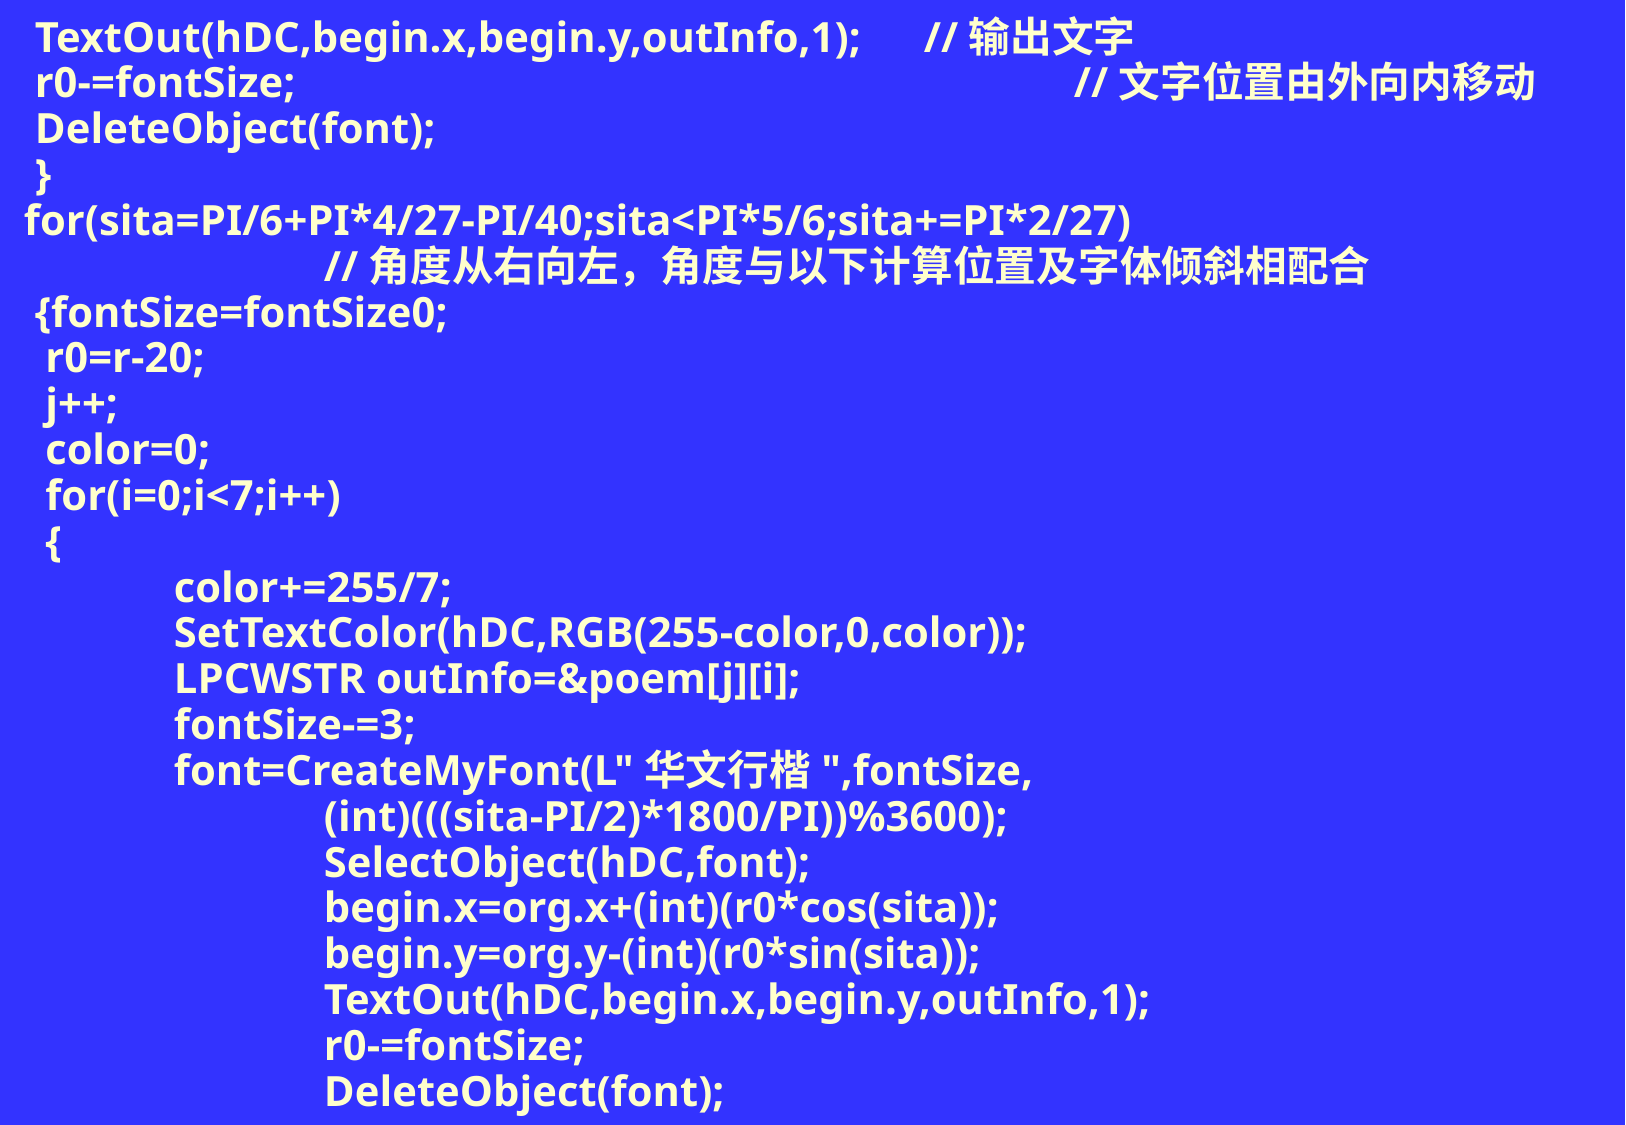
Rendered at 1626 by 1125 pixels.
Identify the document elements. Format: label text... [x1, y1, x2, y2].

text_box TextOut(hDC,begin.x,begin.y,outInfo,1); //输出文字 r0-=fontSize; //文字位置由外向内移动 DeleteObject(font); } for(sita=PI/6+PI*4/27-PI/40;sita<PI*5/6;sita+=PI*2/27) //角度从右向左，角度与以下计算位置及字体倾斜相配合 {fontSize=fontSize0; r0=r-20; j++; color=0; for(i=0;i<7;i++) { color+=255/7; SetTextColor(hDC,RGB(255-color,0,color)); LPCWSTR outInfo=&poem[j][i]; fontSize-=3; font=CreateMyFont(L"华文行楷",fontSize, (int)(((sita-PI/2)*1800/PI))%3600); SelectObject(hDC,font); begin.x=org.x+(int)(r0*cos(sita)); begin.y=org.y-(int)(r0*sin(sita)); TextOut(hDC,begin.x,begin.y,outInfo,1); r0-=fontSize; DeleteObject(font); [9, 7, 1614, 1122]
